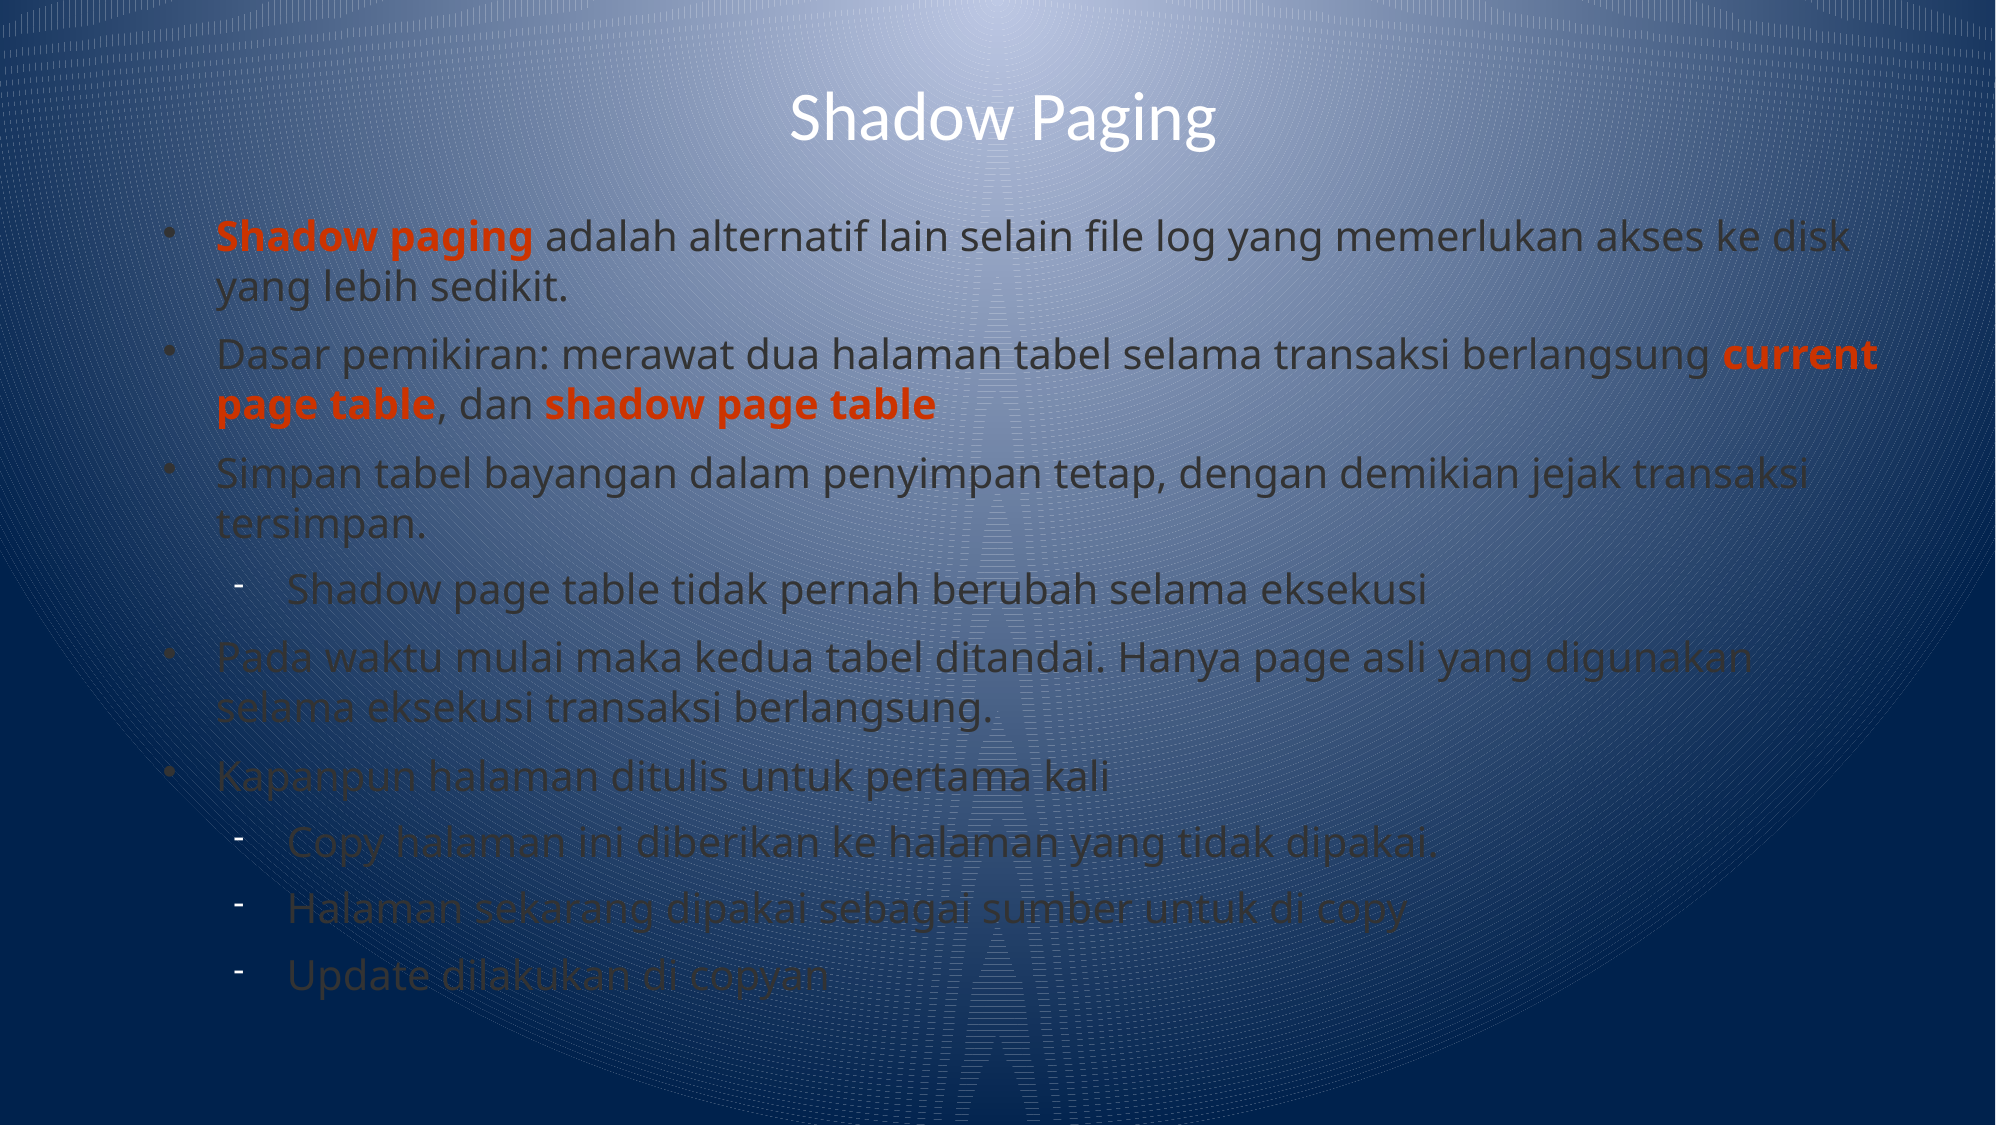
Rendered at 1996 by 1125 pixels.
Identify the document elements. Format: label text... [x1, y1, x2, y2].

text_box Shadow paging adalah alternatif lain selain file log yang memerlukan akses ke disk yang lebih sedikit. Dasar pemikiran: merawat dua halaman tabel selama transaksi berlangsung current page table, dan shadow page table Simpan tabel bayangan dalam penyimpan tetap, dengan demikian jejak transaksi tersimpan. Shadow page table tidak pernah berubah selama eksekusi Pada waktu mulai maka kedua tabel ditandai. Hanya page asli yang digunakan selama eksekusi transaksi berlangsung. Kapanpun halaman ditulis untuk pertama kali Copy halaman ini diberikan ke halaman yang tidak dipakai. Halaman sekarang dipakai sebagai sumber untuk di copy Update dilakukan di copyan [130, 202, 1910, 1009]
title Shadow Paging [122, 62, 1885, 163]
